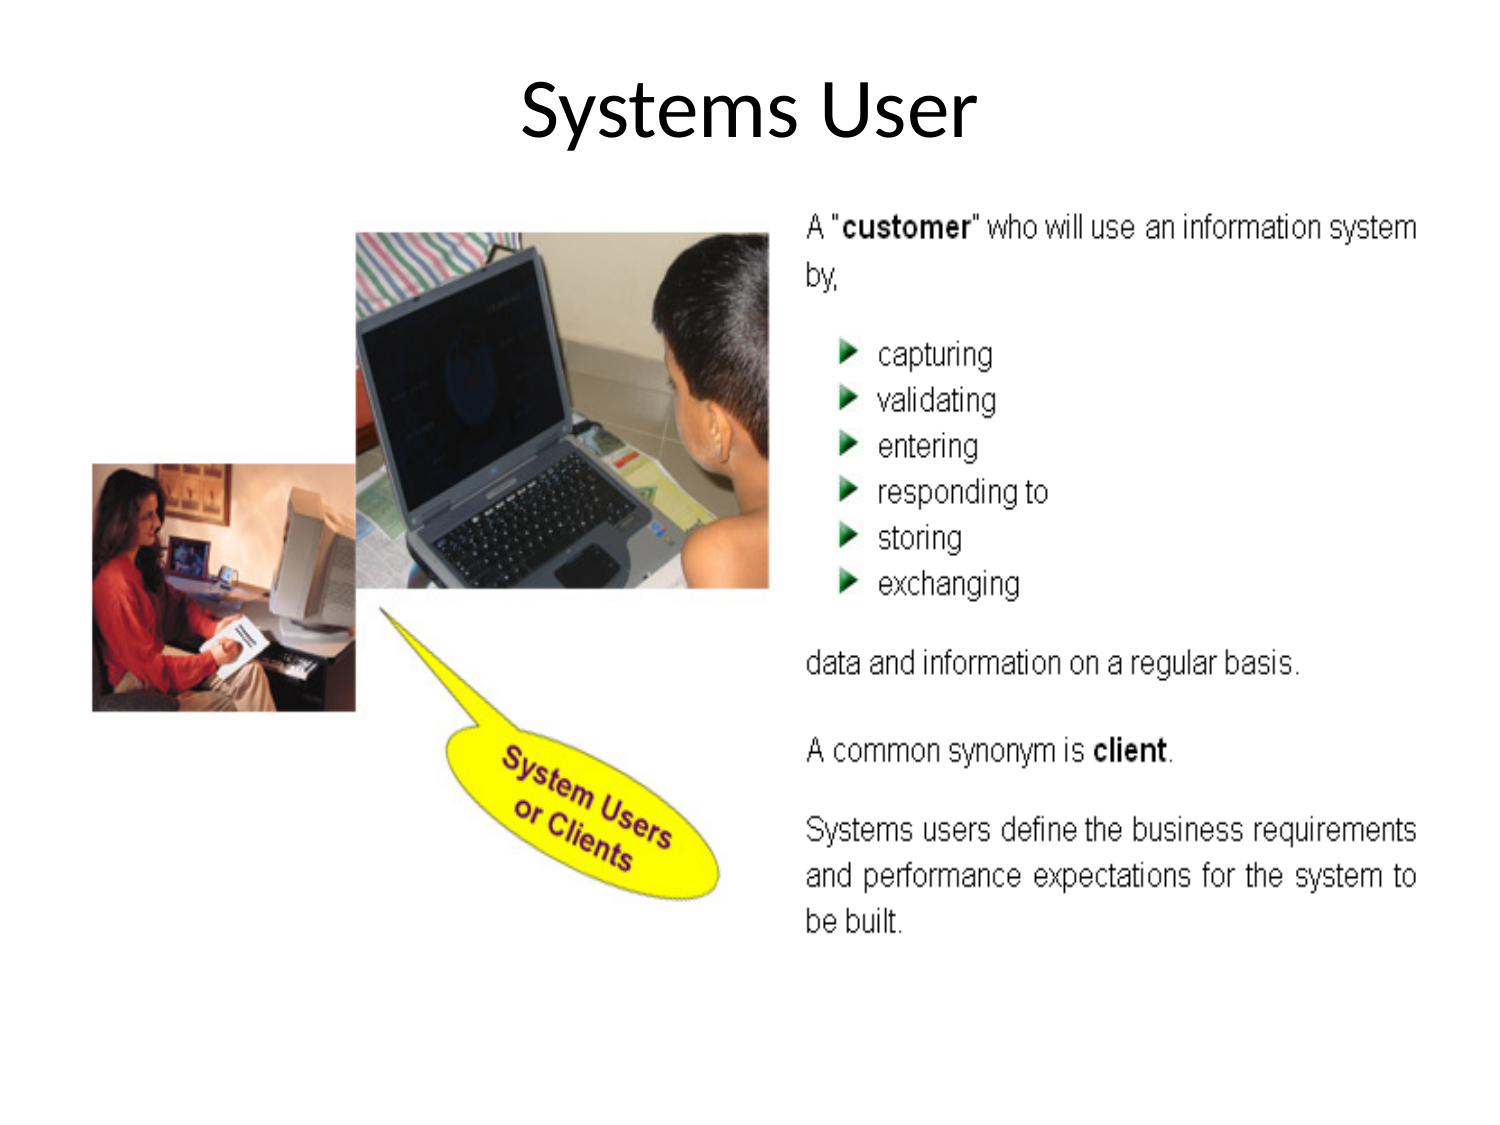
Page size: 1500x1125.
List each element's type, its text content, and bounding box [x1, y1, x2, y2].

picture [88, 162, 1426, 951]
title Systems User [75, 45, 1425, 163]
